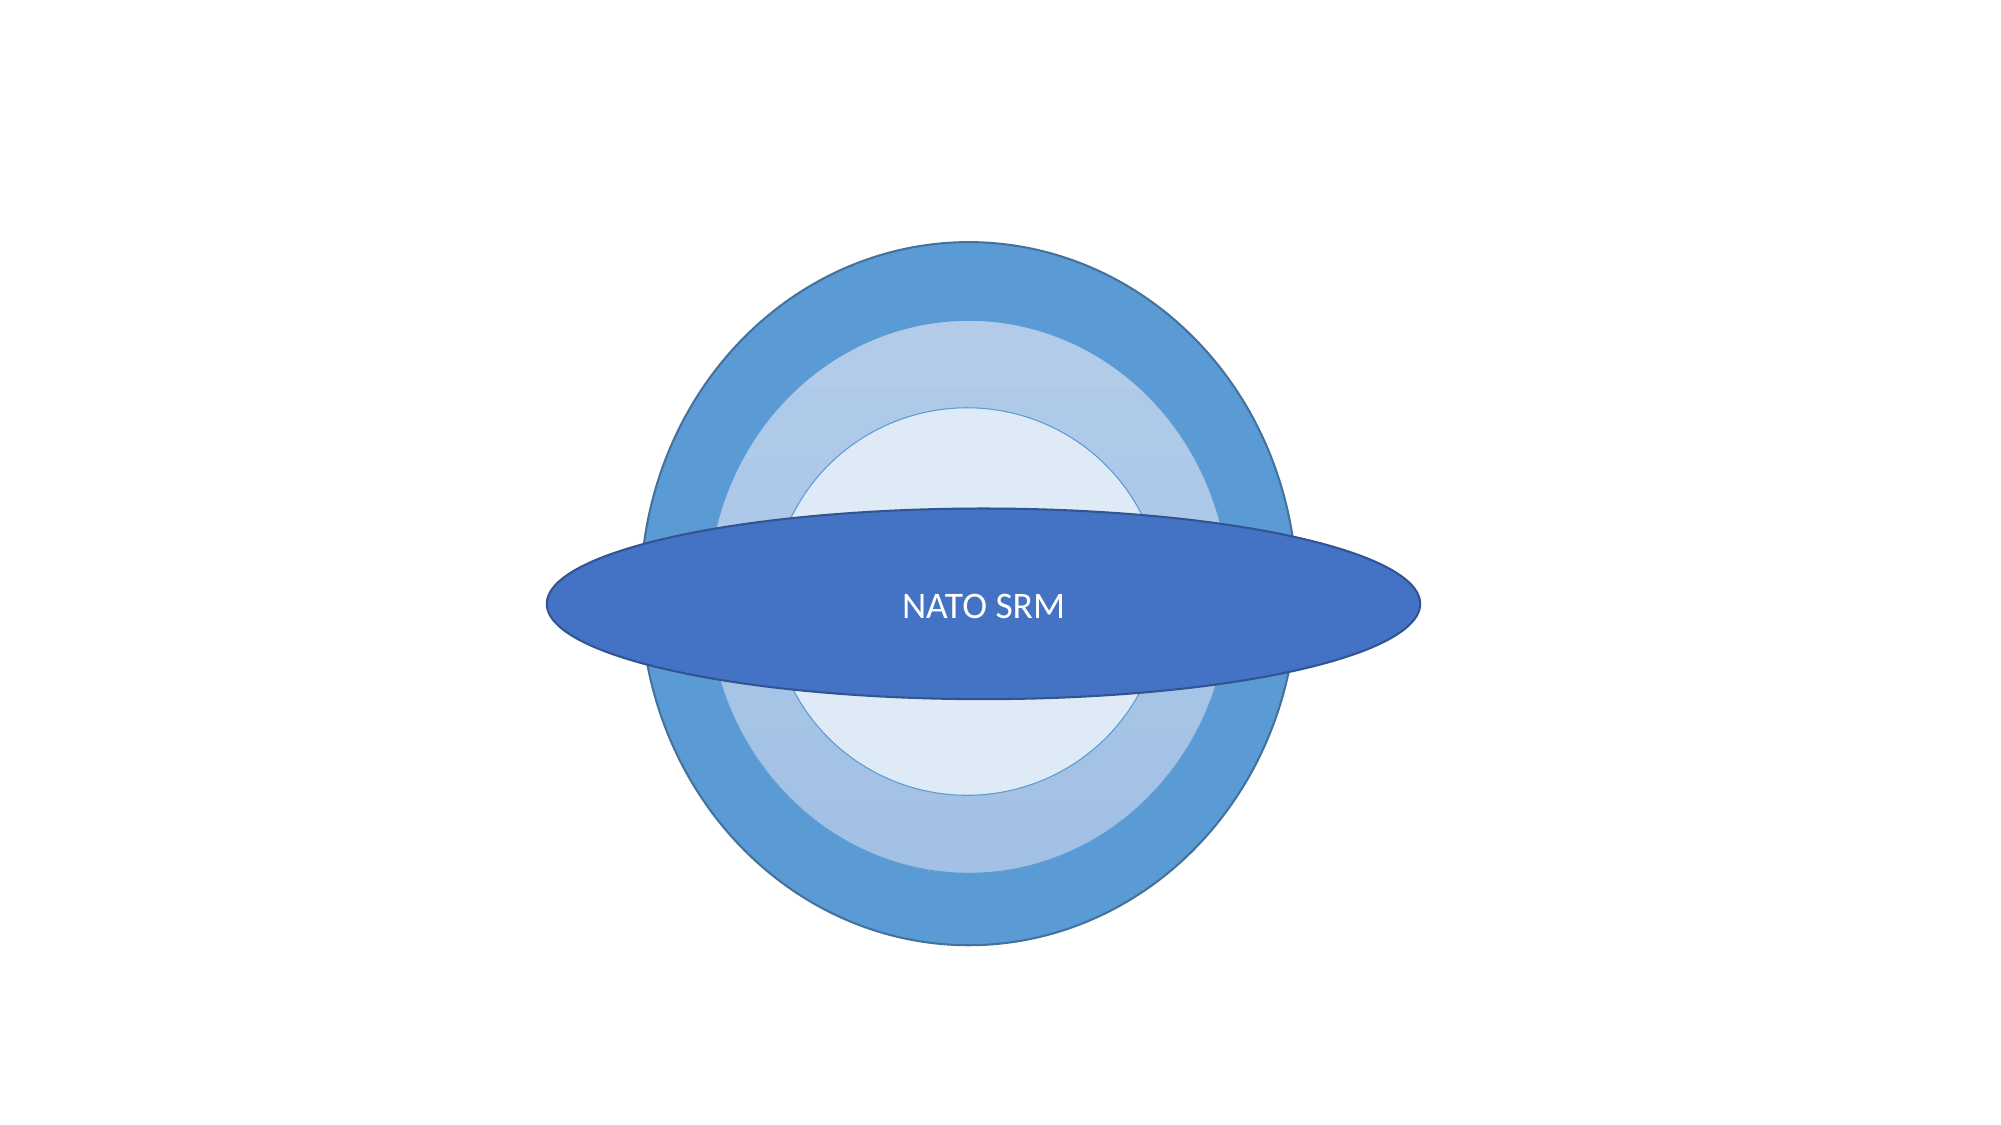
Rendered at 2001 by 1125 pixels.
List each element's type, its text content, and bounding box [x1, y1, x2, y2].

text_box [719, 681, 1217, 874]
text_box [793, 691, 1140, 796]
text_box NATO SRM [545, 507, 1422, 701]
text_box [643, 241, 1294, 542]
text_box [646, 666, 1290, 947]
text_box [715, 319, 1221, 527]
text_box [790, 407, 1142, 517]
